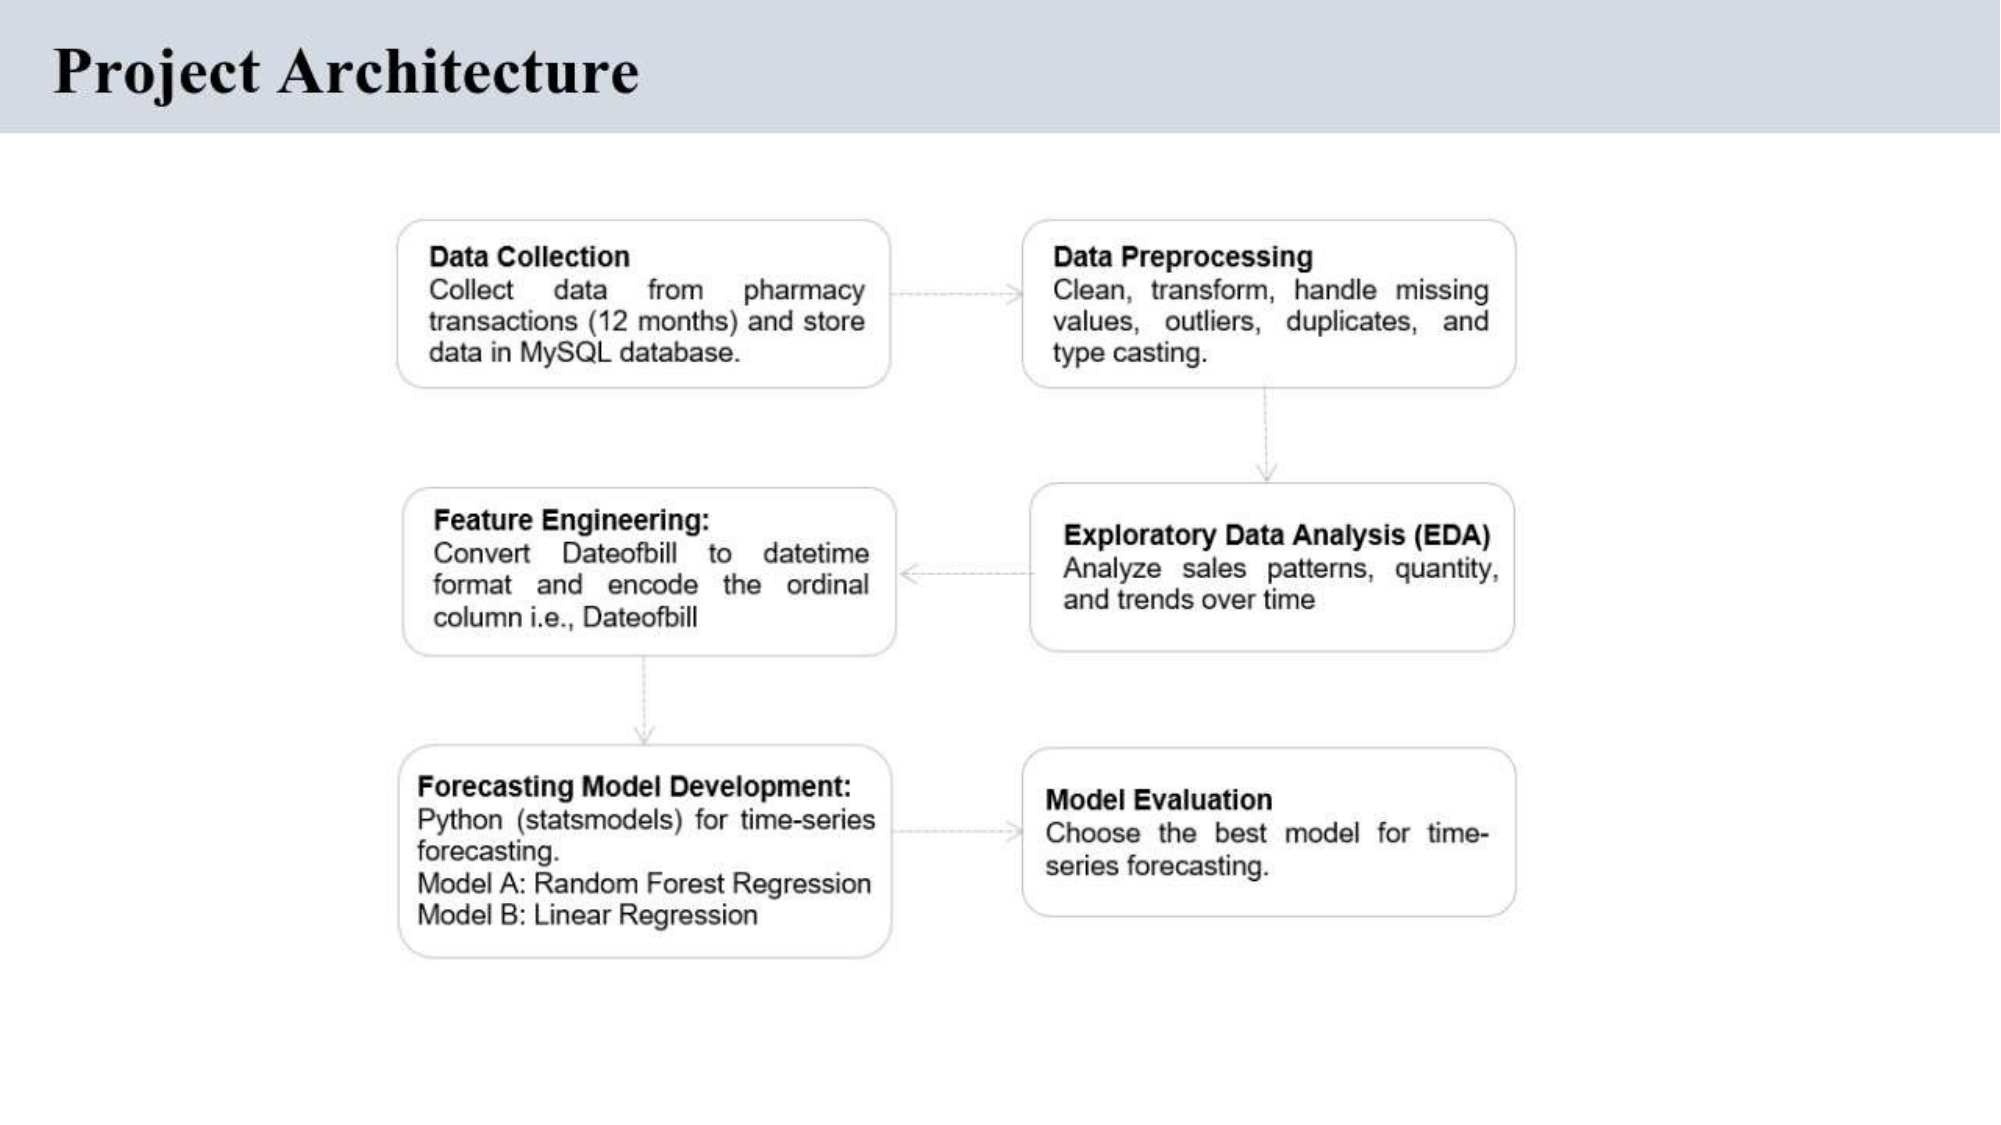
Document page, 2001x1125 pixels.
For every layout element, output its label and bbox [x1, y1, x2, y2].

picture [0, 0, 2000, 963]
